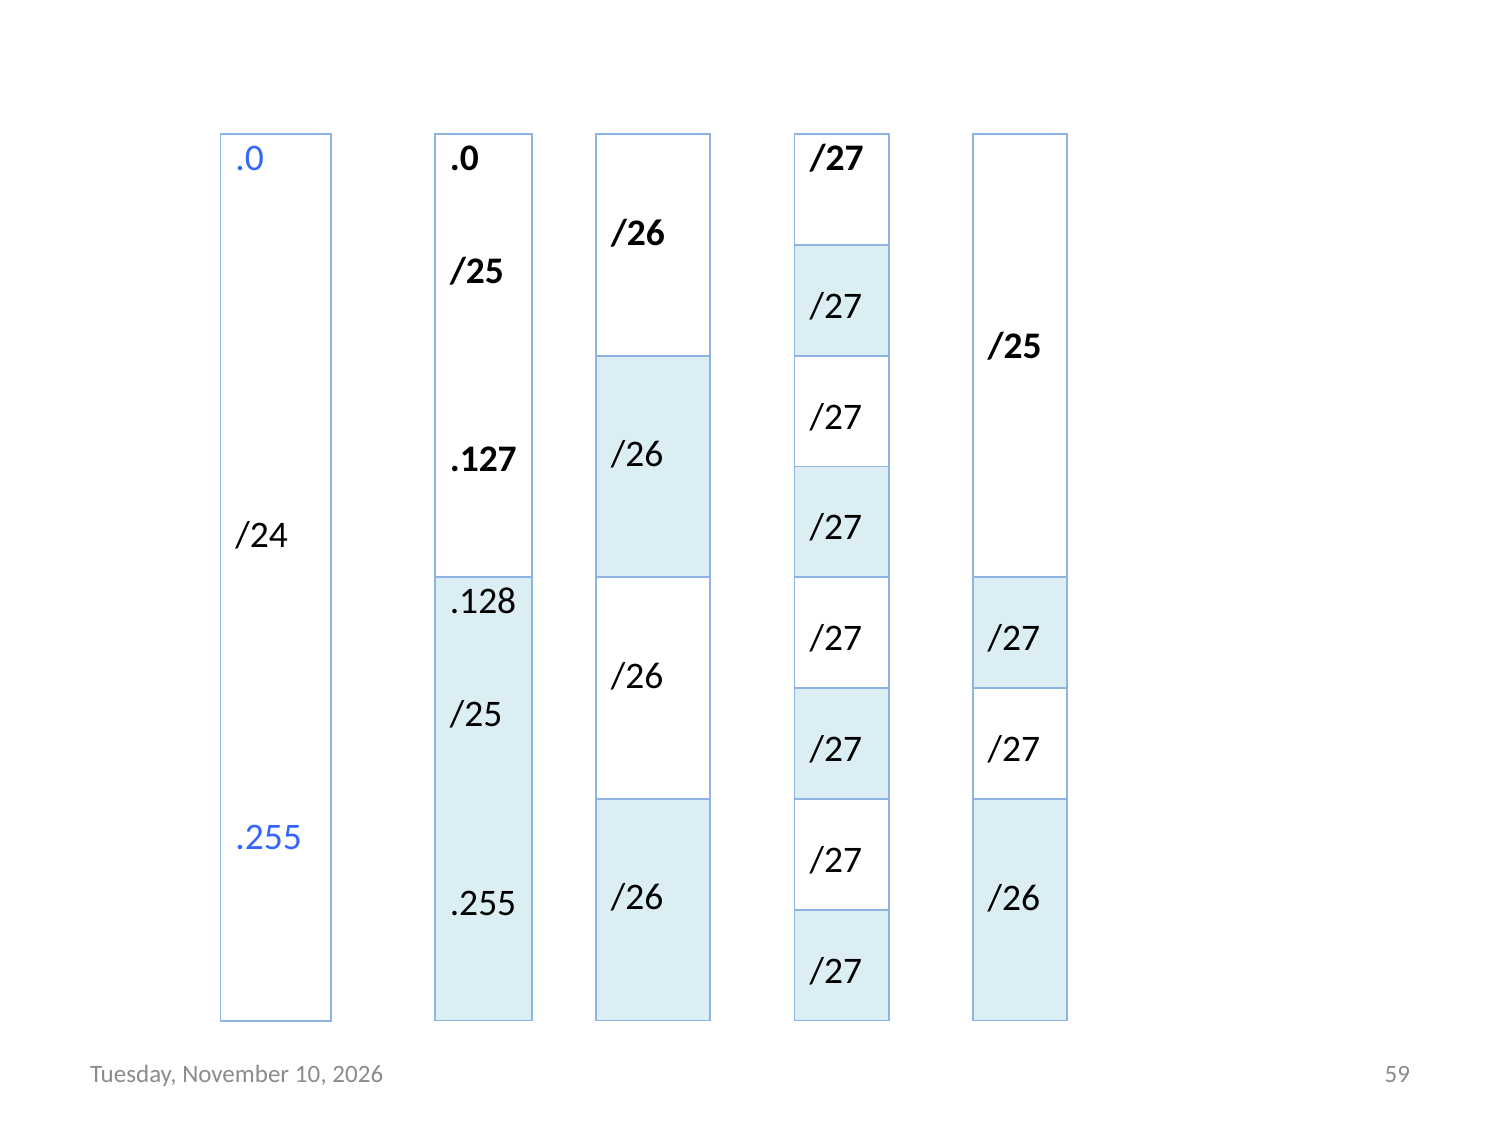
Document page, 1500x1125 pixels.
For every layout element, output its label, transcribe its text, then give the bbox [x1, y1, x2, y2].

table_cell /27 [795, 578, 888, 687]
table_cell /27 [795, 467, 888, 576]
table_header /25 [974, 135, 1066, 576]
table_header /27 [795, 135, 888, 244]
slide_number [75, 1042, 425, 1103]
table_cell /26 [597, 357, 709, 576]
table_cell /27 [795, 689, 888, 798]
table_cell /27 [795, 800, 888, 909]
table_cell .128 /25 .255 [436, 578, 531, 1020]
table_cell /27 [795, 911, 888, 1020]
table_cell /27 [974, 689, 1066, 798]
table_cell /27 [795, 246, 888, 355]
table_cell /26 [597, 578, 709, 798]
table_cell /27 [795, 357, 888, 466]
table_header .0 /25 .127 [436, 135, 531, 576]
table_cell /26 [597, 800, 709, 1020]
table_header /26 [597, 135, 709, 355]
table_cell /26 [974, 800, 1066, 1020]
slide_number 59 [1074, 1042, 1425, 1103]
table_header .0 /24 .255 [221, 135, 330, 1020]
table_cell /27 [974, 578, 1066, 687]
